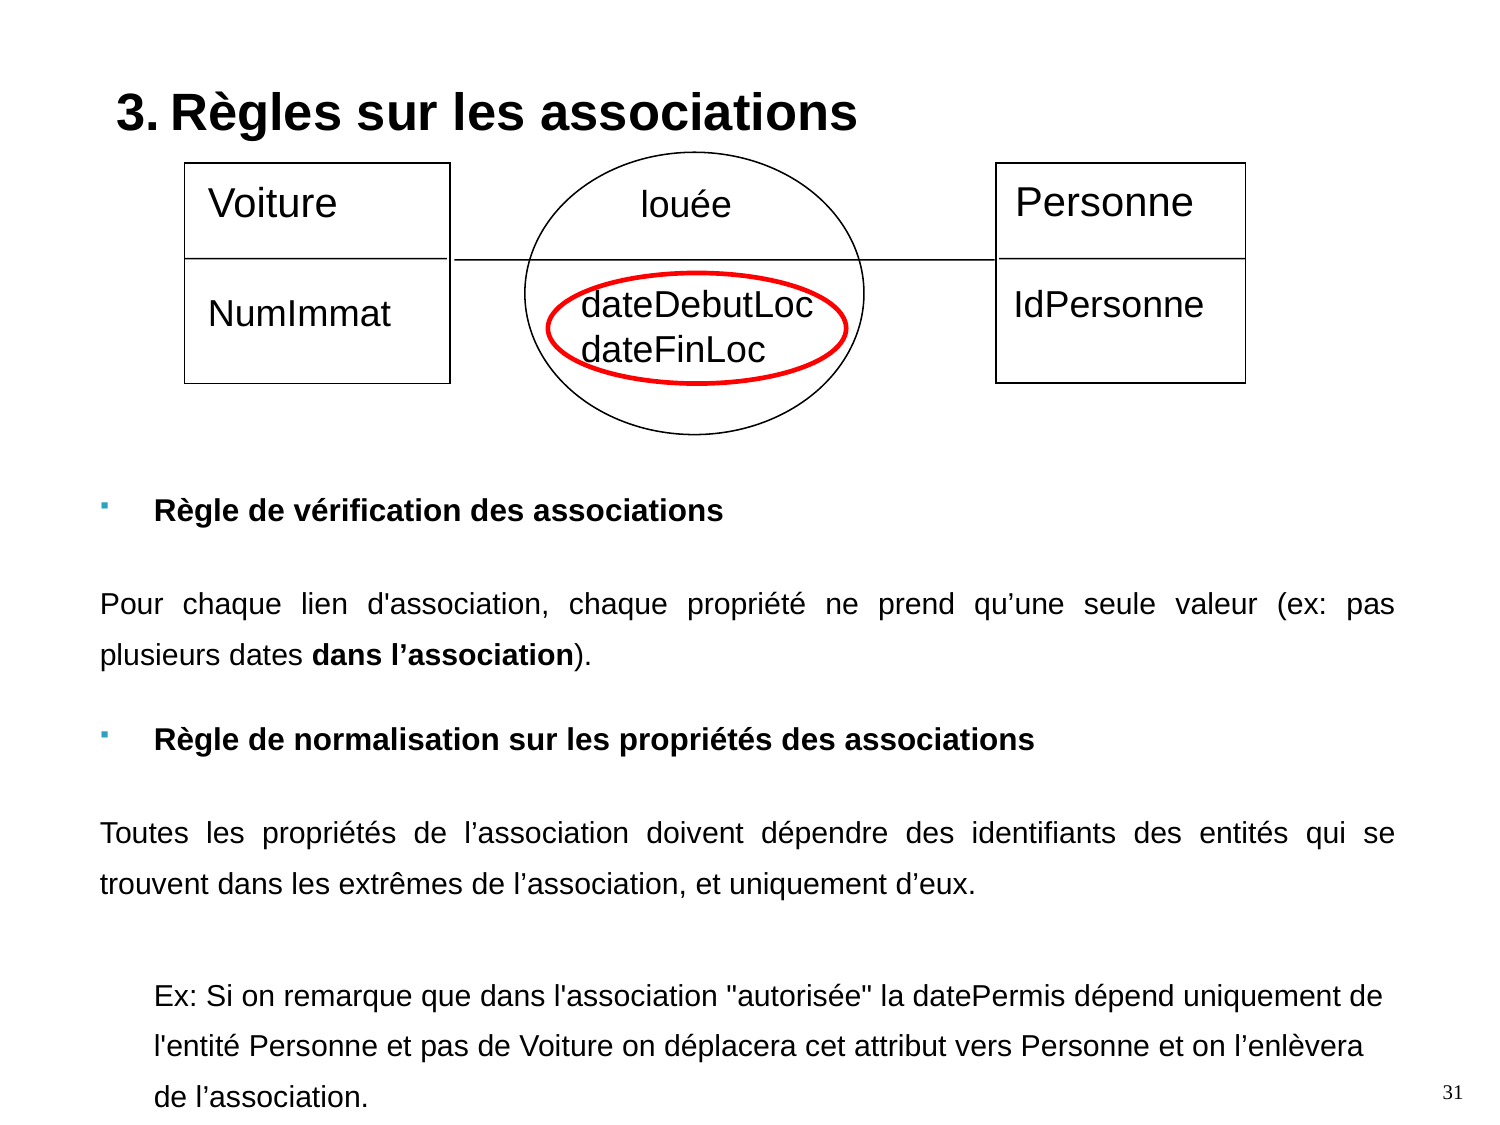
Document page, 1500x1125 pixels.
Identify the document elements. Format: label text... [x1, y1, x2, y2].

list 3. Règles sur les associations Règle de vérification des associations Pour chaque lien d'association, chaque propriété ne prend qu’une seule valeur (ex: pas plusieurs dates dans l’association). Règle de normalisation sur les propriétés des associations Toutes les propriétés de l’association doivent dépendre des identifiants des entités qui se trouvent dans les extrêmes de l’association, et uniquement d’eux. Ex: Si on remarque que dans l'association "autorisée" la datePermis dépend uniquement de l'entité Personne et pas de Voiture on déplacera cet attribut vers Personne et on l’enlèvera de l’association. [85, 21, 1411, 1125]
slide_number 31 [1418, 1051, 1479, 1112]
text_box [184, 151, 1246, 435]
